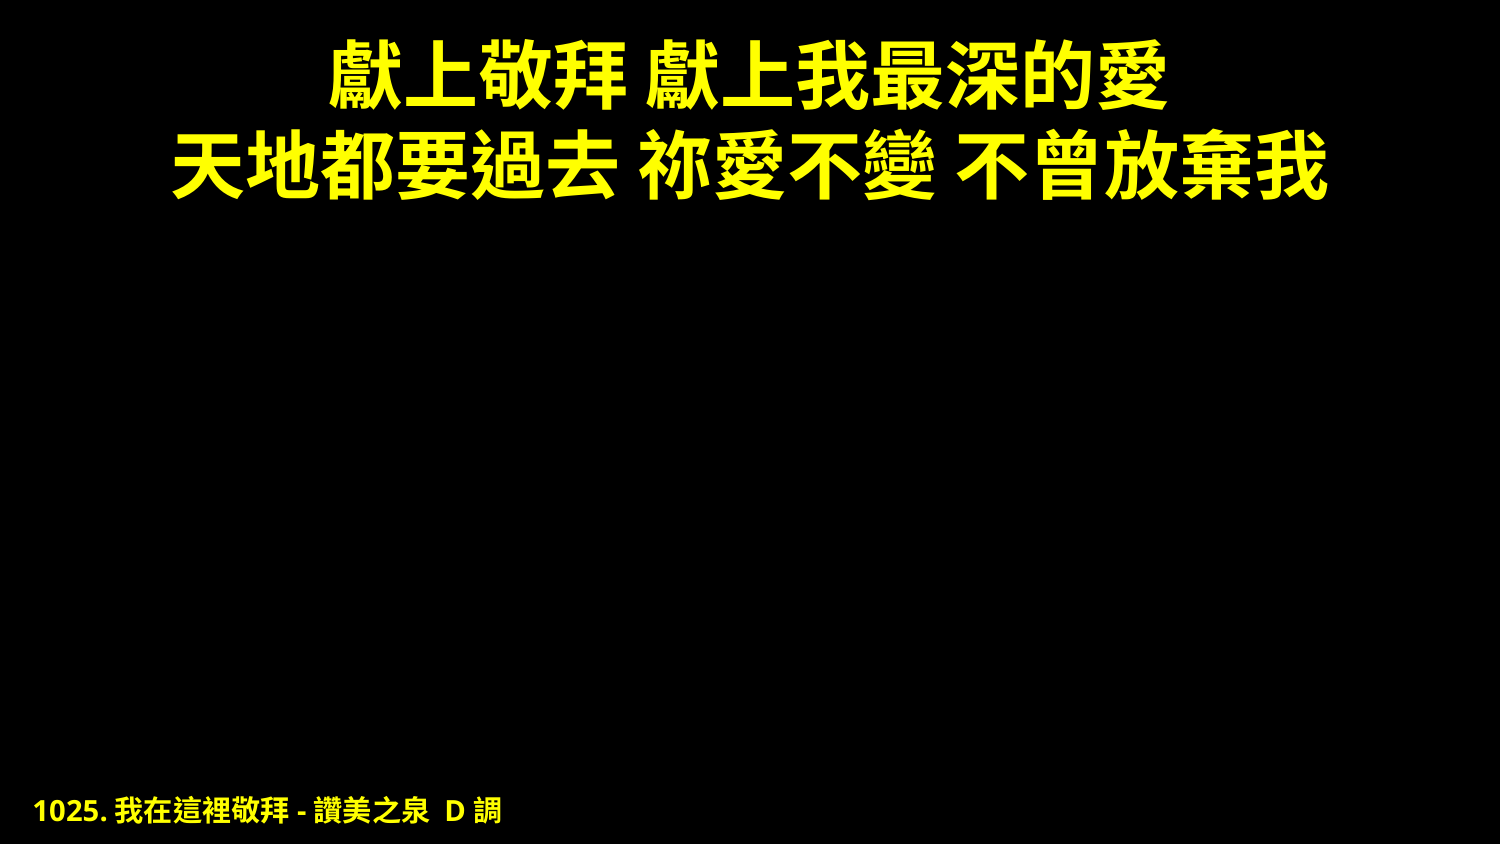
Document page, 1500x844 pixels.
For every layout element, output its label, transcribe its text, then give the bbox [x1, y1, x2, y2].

title 獻上敬拜 獻上我最深的愛 天地都要過去 祢愛不變 不曾放棄我 [0, 0, 1500, 237]
text_box 1025.我在這裡敬拜-讚美之泉 D調 [17, 784, 774, 835]
